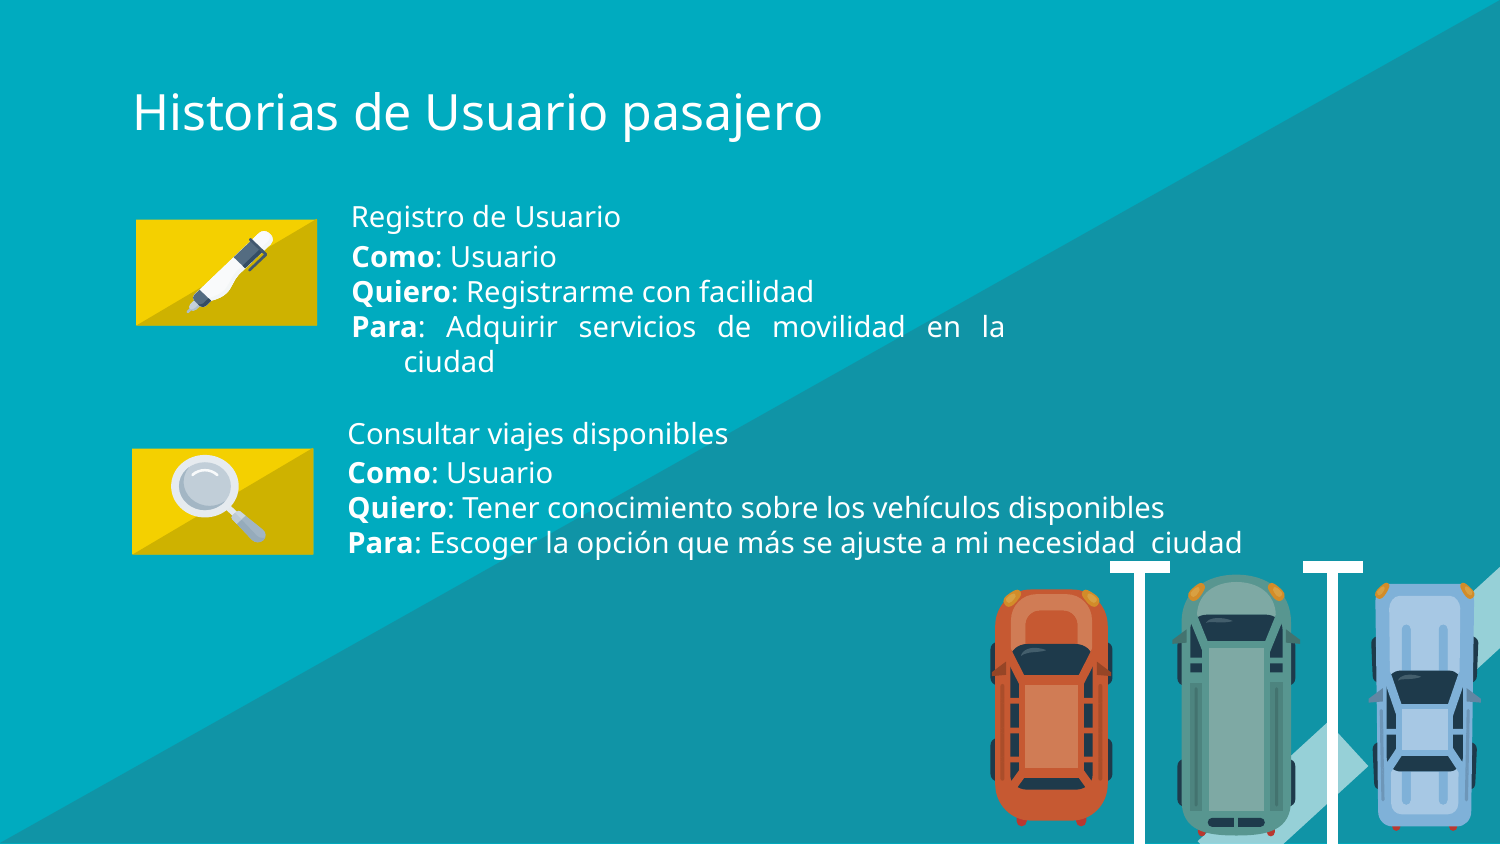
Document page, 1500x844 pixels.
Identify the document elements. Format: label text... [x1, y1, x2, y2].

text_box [131, 447, 314, 555]
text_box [972, 560, 1500, 844]
subtitle Registro de Usuario [335, 193, 835, 223]
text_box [185, 230, 274, 314]
title Historias de Usuario pasajero [116, 63, 1383, 158]
subtitle Como: Usuario Quiero: Registrarme con facilidad Para: Adquirir servicios de movilidad en la ciudad [313, 223, 1022, 353]
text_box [167, 454, 267, 543]
text_box Consultar viajes disponibles [309, 410, 948, 455]
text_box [135, 218, 318, 326]
text_box Como: Usuario Quiero: Tener conocimiento sobre los vehículos disponibles Para: Escoger la opción que más se ajuste a mi necesidad ciudad [309, 439, 1442, 569]
